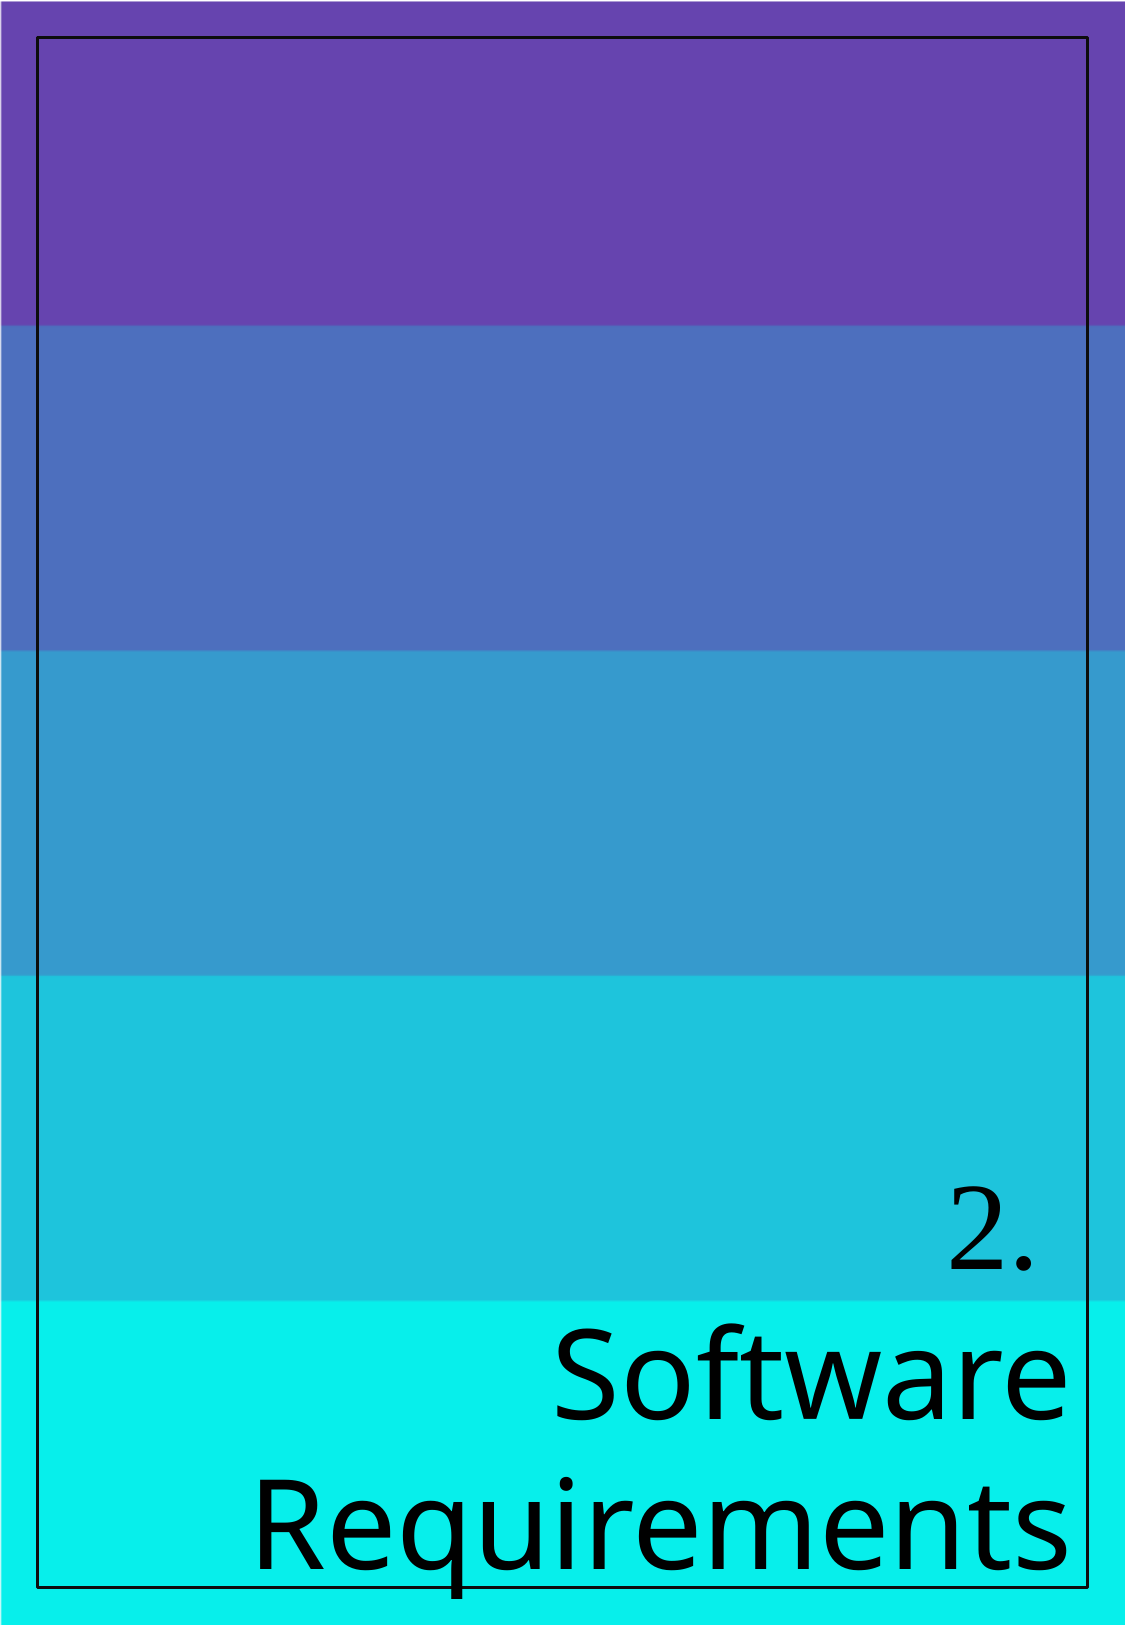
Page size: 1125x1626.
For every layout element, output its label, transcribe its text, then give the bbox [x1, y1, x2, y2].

text_box 2. Software Requirements [137, 1403, 1088, 1603]
text_box [35, 1403, 137, 1590]
text_box [35, 35, 1089, 229]
picture [0, 2, 1125, 1625]
